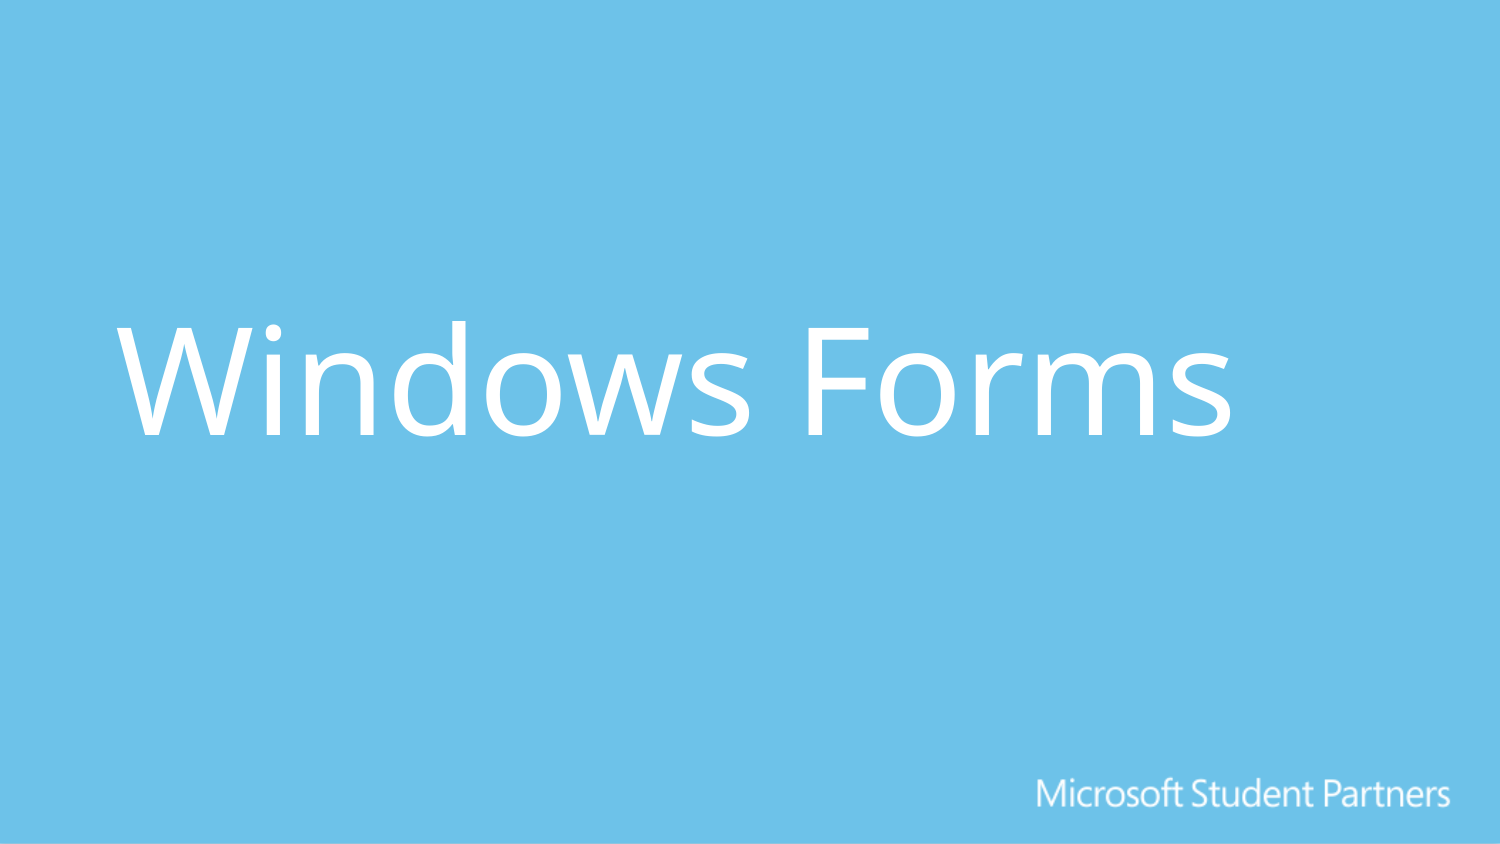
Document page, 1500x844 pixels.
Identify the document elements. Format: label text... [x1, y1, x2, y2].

picture [988, 741, 1500, 844]
title Windows Forms [100, 313, 1385, 494]
